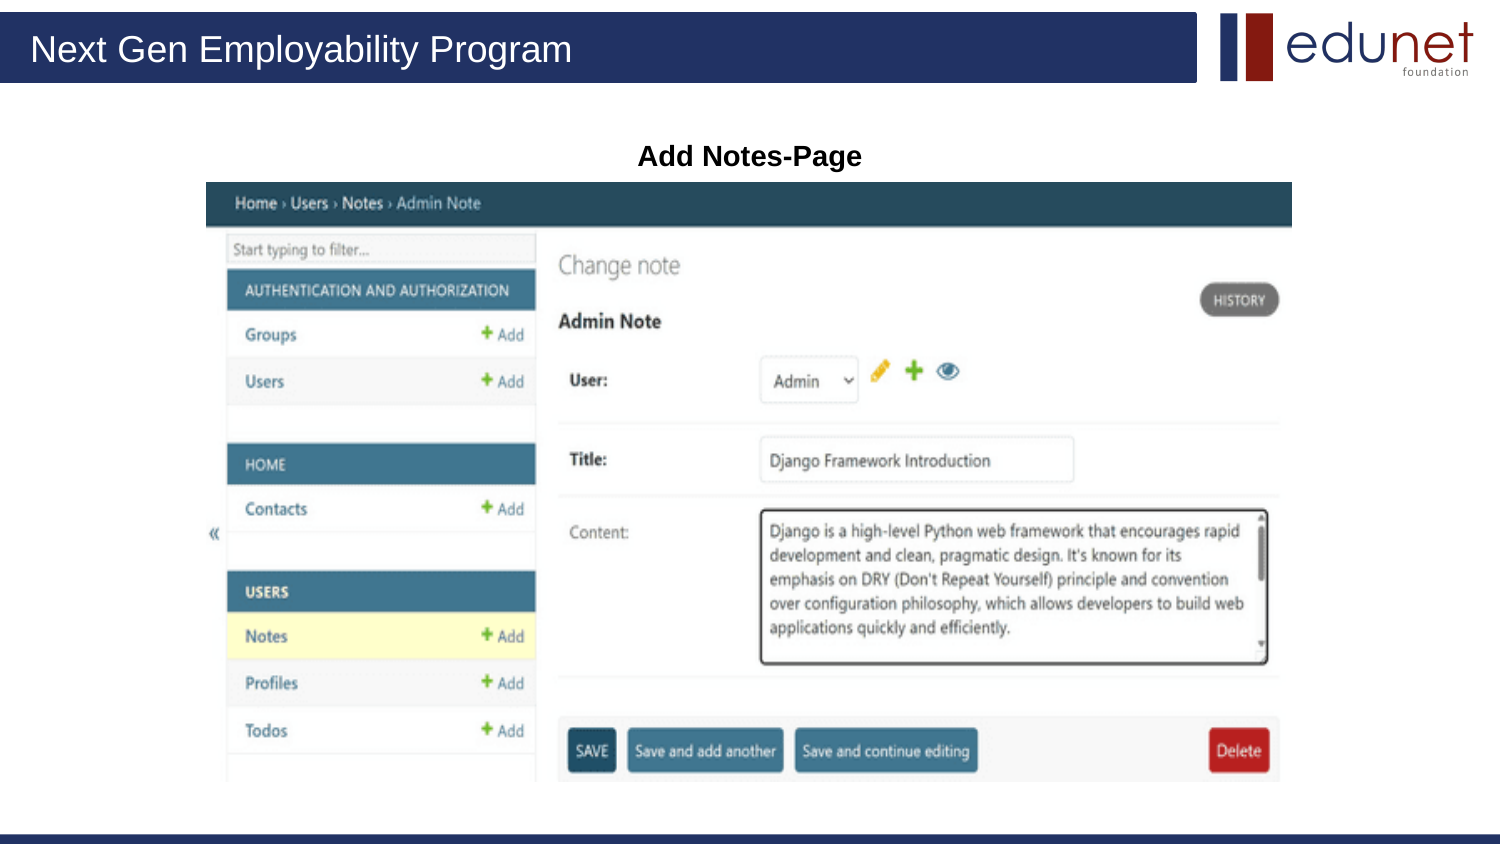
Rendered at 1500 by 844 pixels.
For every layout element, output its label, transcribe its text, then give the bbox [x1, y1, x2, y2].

picture [206, 182, 1293, 782]
picture [1279, 14, 1482, 83]
title Add Notes-Page [103, 101, 1397, 208]
